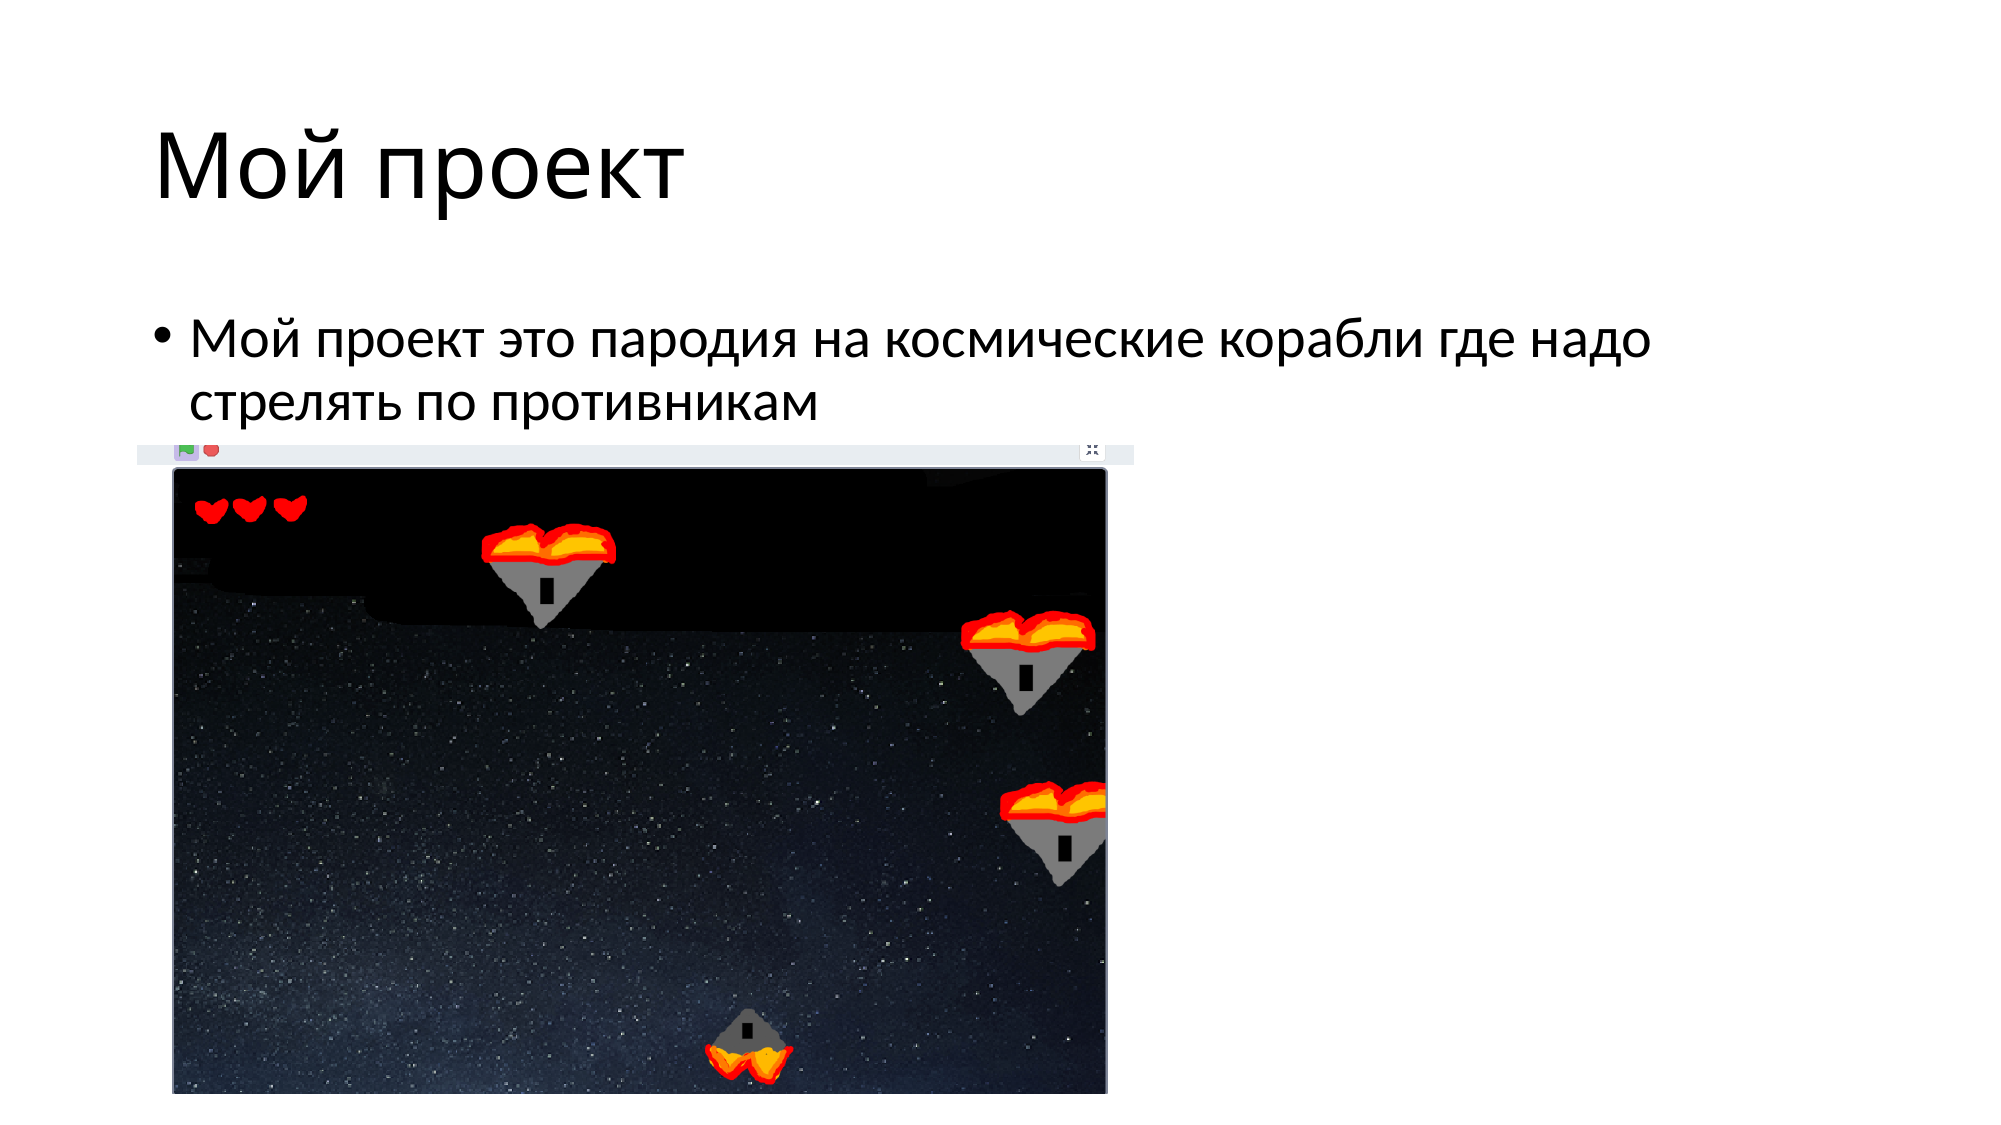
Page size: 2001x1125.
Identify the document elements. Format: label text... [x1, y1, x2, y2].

picture [137, 445, 1134, 1094]
list Мой проект это пародия на космические корабли где надо стрелять по противникам [137, 299, 1863, 1014]
title Мой проект [137, 59, 1863, 278]
